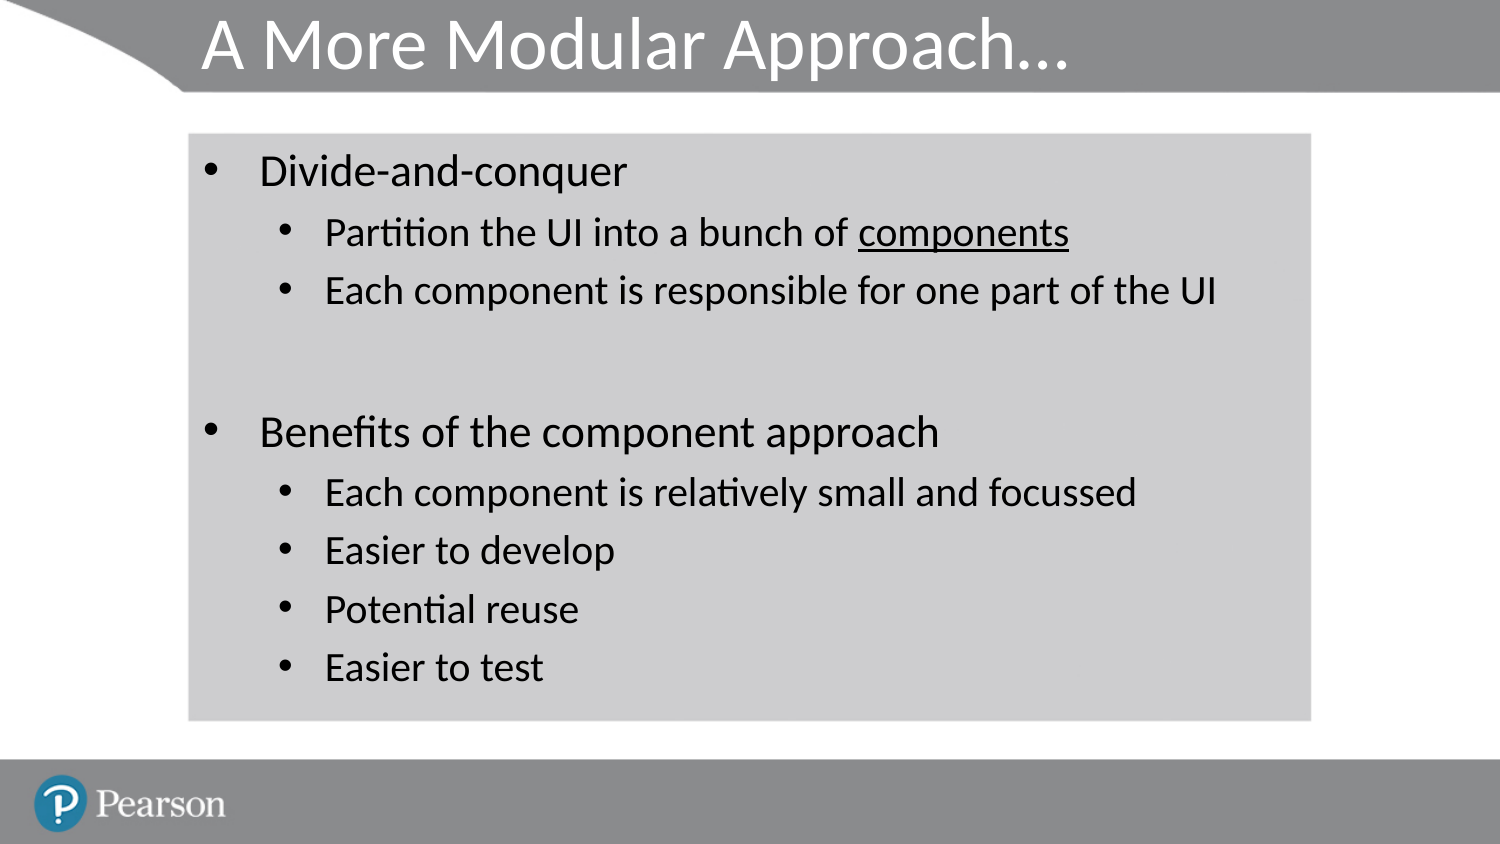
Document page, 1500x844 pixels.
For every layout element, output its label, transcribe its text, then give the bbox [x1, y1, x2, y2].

title A More Modular Approach… [186, 0, 1425, 79]
picture [0, 0, 1500, 844]
list Divide-and-conquer Partition the UI into a bunch of components Each component is responsible for one part of the UI Benefits of the component approach Each component is relatively small and focussed Easier to develop Potential reuse Easier to test [188, 133, 1311, 716]
